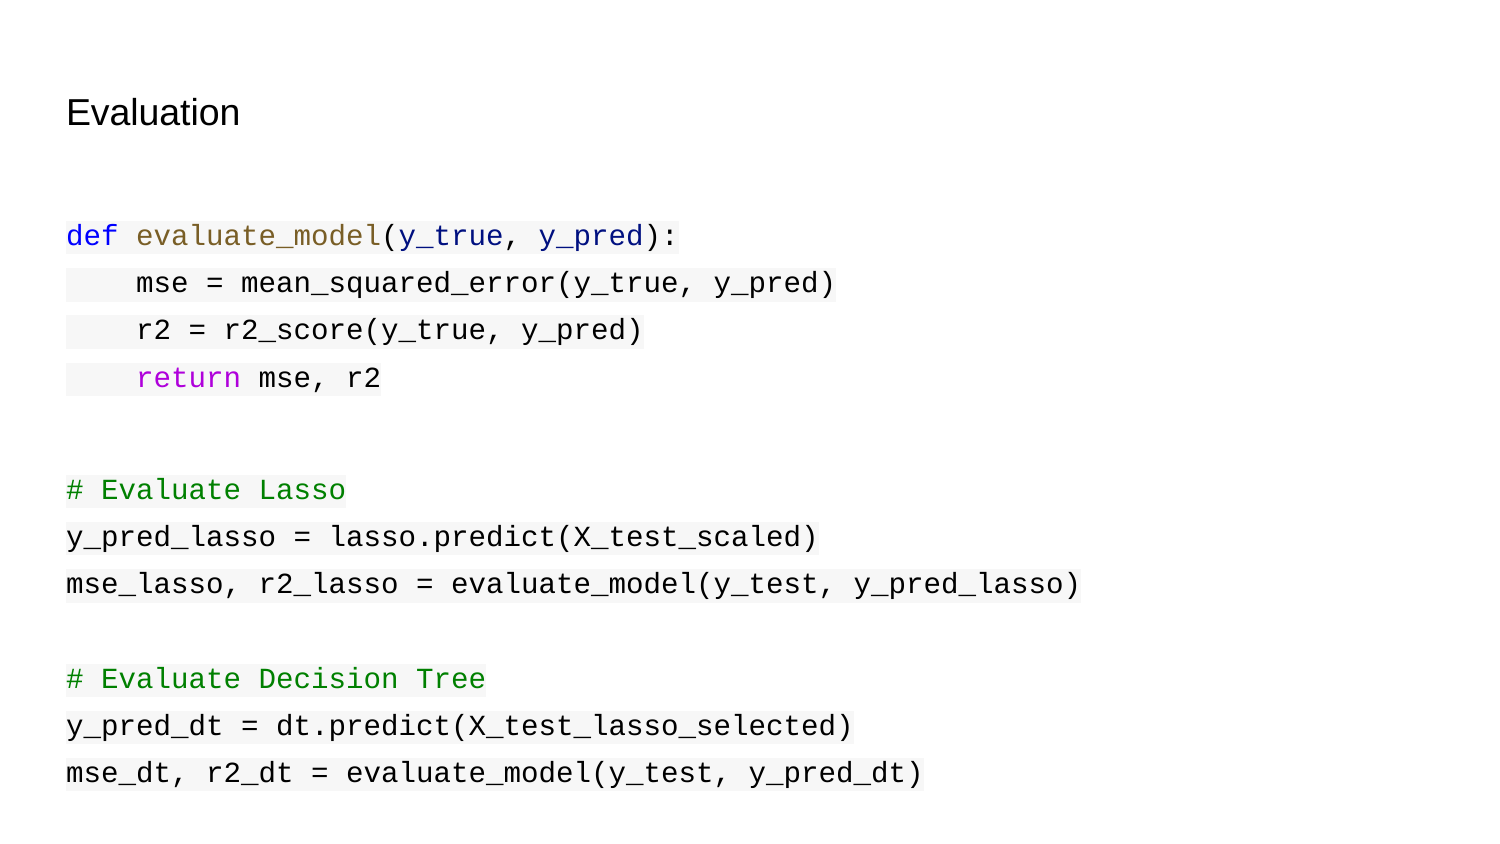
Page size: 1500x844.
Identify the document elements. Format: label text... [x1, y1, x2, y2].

title Evaluation [51, 72, 1449, 167]
list def evaluate_model(y_true, y_pred): mse = mean_squared_error(y_true, y_pred) r2 = r2_score(y_true, y_pred) return mse, r2 # Evaluate Lasso y_pred_lasso = lasso.predict(X_test_scaled) mse_lasso, r2_lasso = evaluate_model(y_test, y_pred_lasso) # Evaluate Decision Tree y_pred_dt = dt.predict(X_test_lasso_selected) mse_dt, r2_dt = evaluate_model(y_test, y_pred_dt) [51, 189, 1433, 750]
